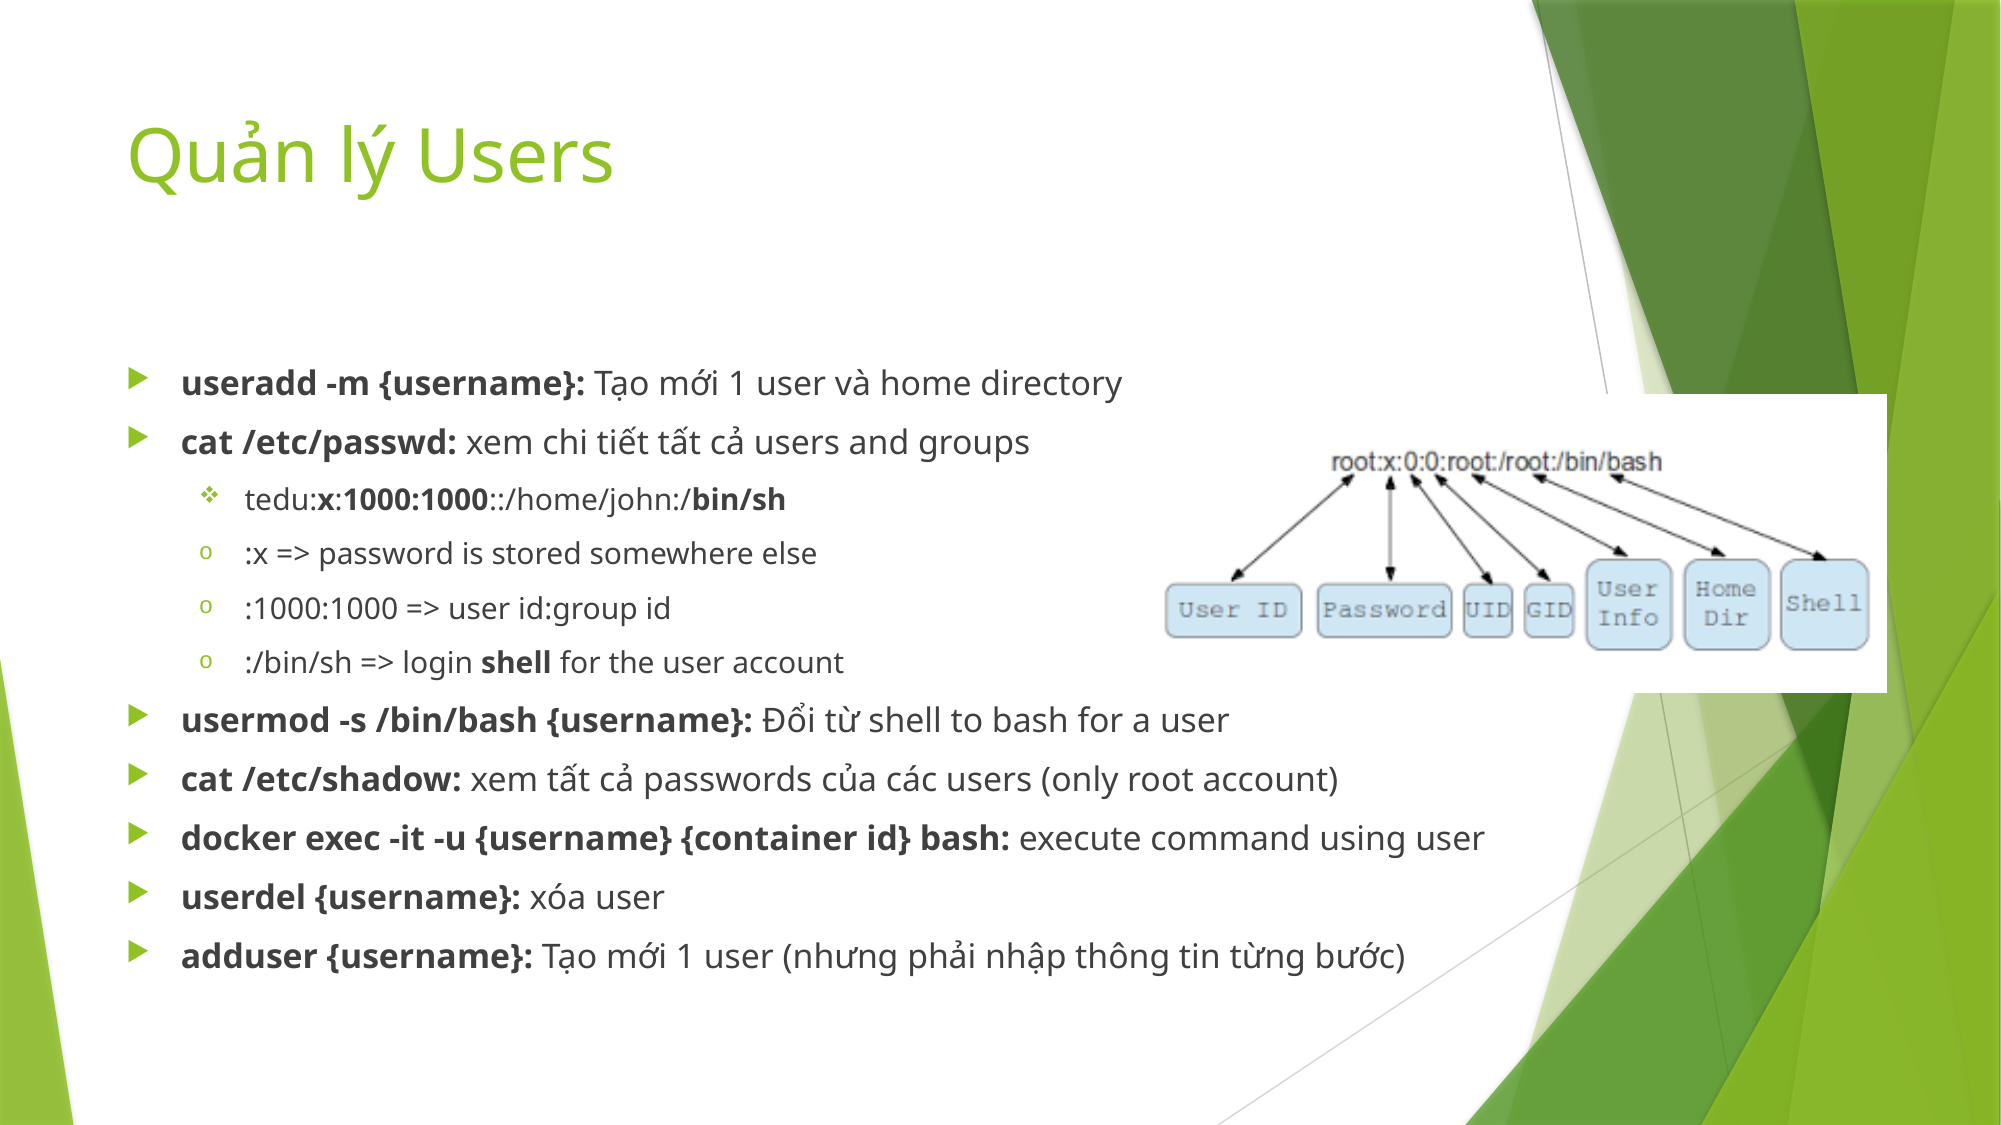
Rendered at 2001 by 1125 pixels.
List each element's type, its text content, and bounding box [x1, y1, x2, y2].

picture [1155, 394, 1888, 694]
list useradd -m {username}: Tạo mới 1 user và home directory cat /etc/passwd: xem chi tiết tất cả users and groups tedu:x:1000:1000::/home/john:/bin/sh :x => password is stored somewhere else :1000:1000 => user id:group id :/bin/sh => login shell for the user account usermod -s /bin/bash {username}: Đổi từ shell to bash for a user cat /etc/shadow: xem tất cả passwords của các users (only root account) docker exec -it -u {username} {container id} bash: execute command using user userdel {username}: xóa user adduser {username}: Tạo mới 1 user (nhưng phải nhập thông tin từng bước) [111, 354, 1522, 992]
title Quản lý Users [111, 99, 1522, 317]
